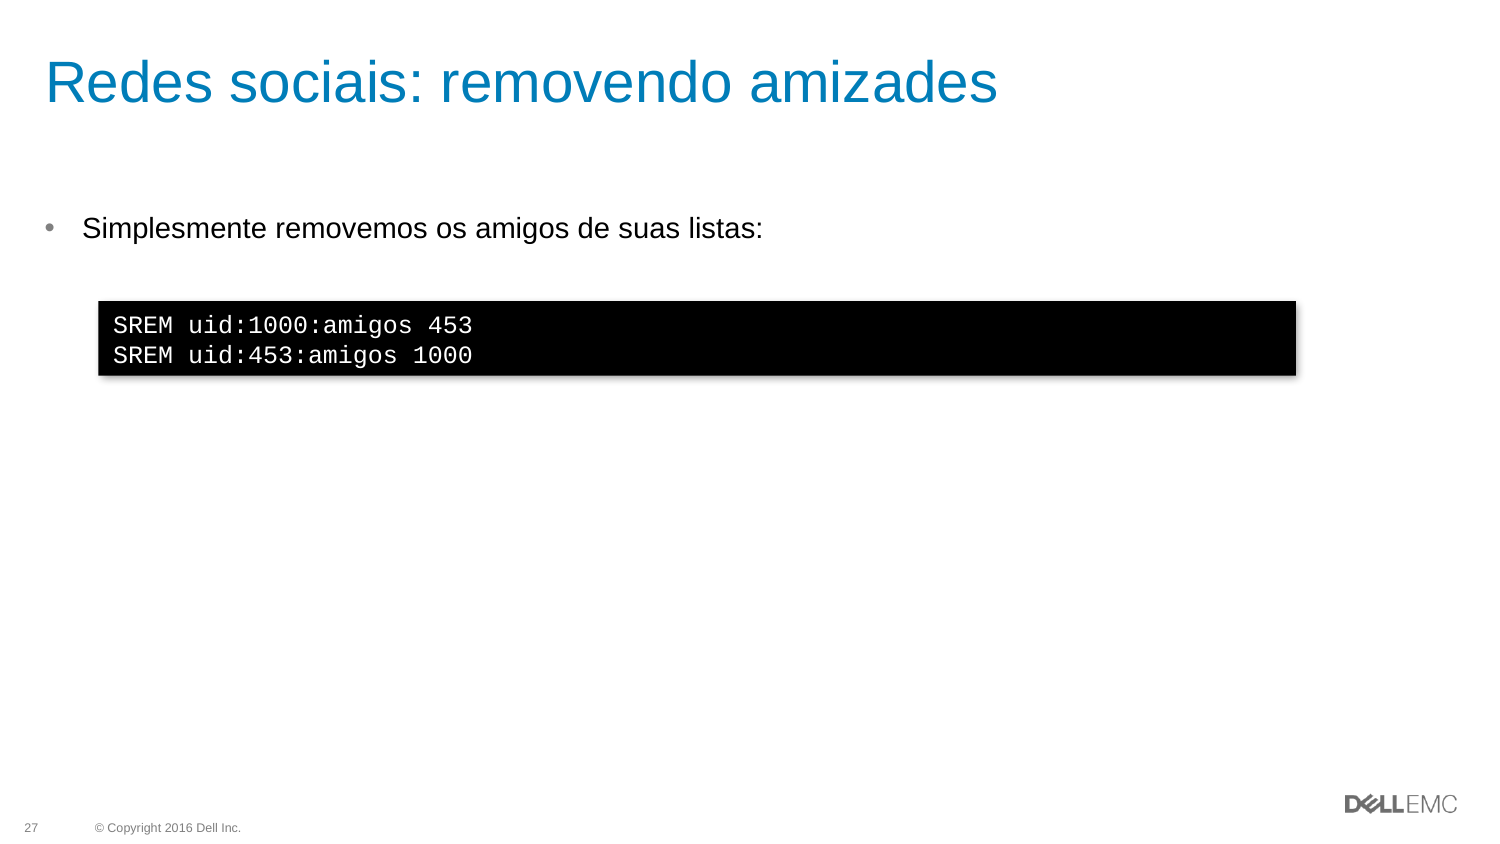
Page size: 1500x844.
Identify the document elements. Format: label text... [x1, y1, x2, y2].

title Redes sociais: removendo amizades [45, 44, 1350, 150]
picture [1345, 793, 1457, 814]
text_box SREM uid:1000:amigos 453 SREM uid:453:amigos 1000 [98, 301, 1296, 376]
list Simplesmente removemos os amigos de suas listas: [44, 209, 1350, 734]
